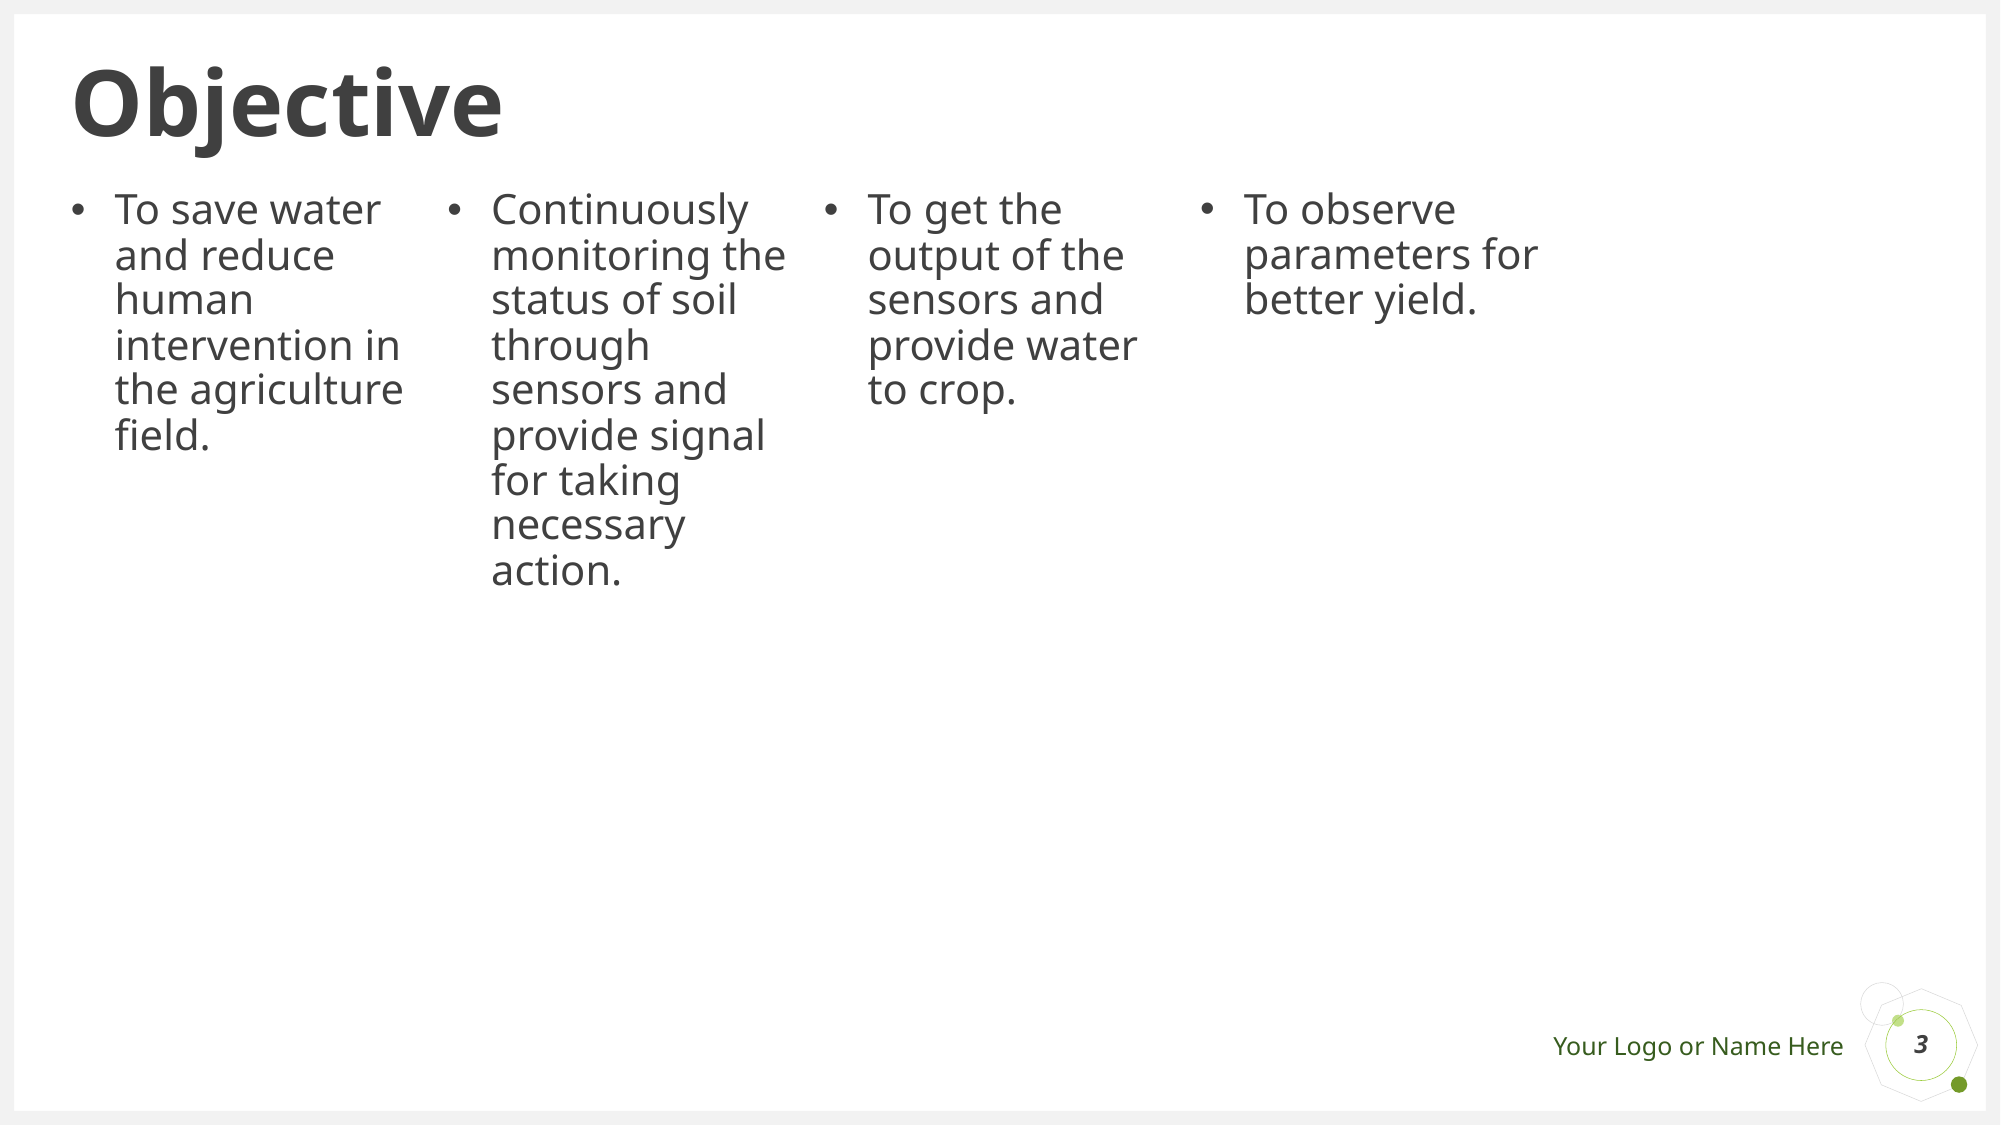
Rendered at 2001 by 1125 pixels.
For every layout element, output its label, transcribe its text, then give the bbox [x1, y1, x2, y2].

slide_number 3 [1885, 1009, 1957, 1081]
list To get the output of the sensors and provide water to crop. [823, 189, 1179, 1016]
title Objective [70, 70, 1932, 142]
list To observe parameters for better yield. [1200, 188, 1555, 1015]
list To save water and reduce human intervention in the agriculture field. [70, 188, 426, 1016]
list Continuously monitoring the status of soil through sensors and provide signal for taking necessary action. [447, 189, 802, 1016]
